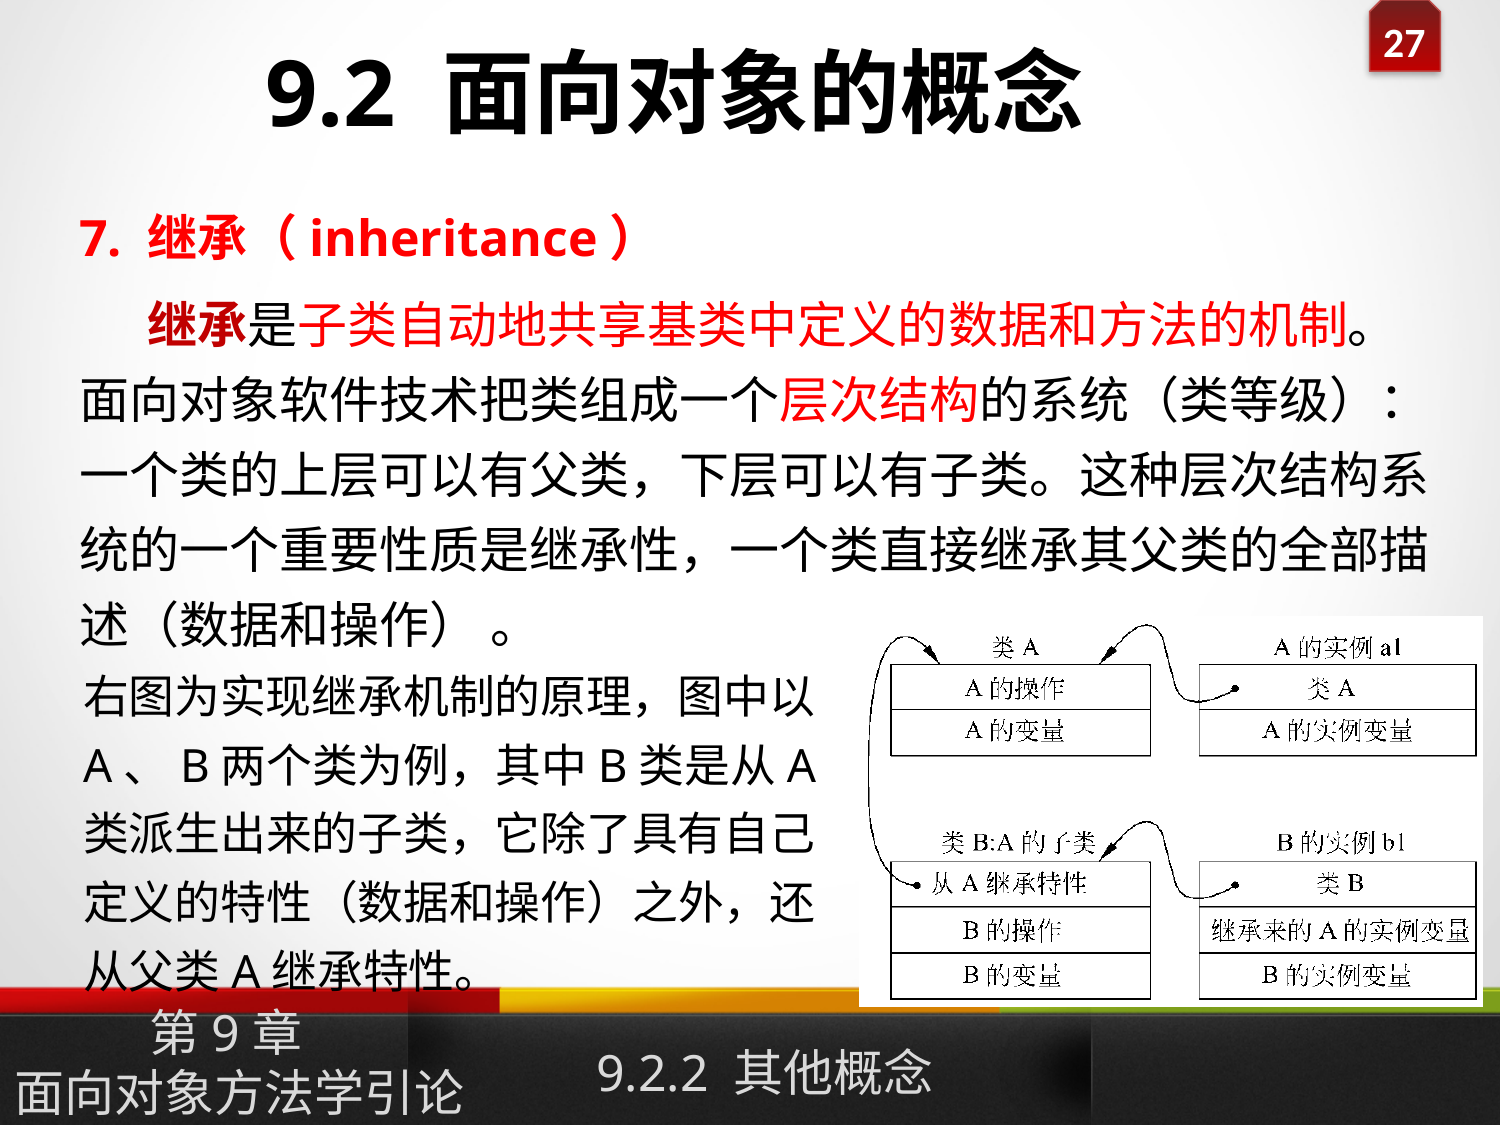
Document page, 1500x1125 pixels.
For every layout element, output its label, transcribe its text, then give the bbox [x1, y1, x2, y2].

text_box 右图为实现继承机制的原理，图中以A、B两个类为例，其中B类是从A类派生出来的子类，它除了具有自己定义的特性（数据和操作）之外，还从父类A继承特性。 [68, 646, 854, 1005]
text_box 9.2.2 其他概念 [458, 1032, 1073, 1111]
text_box 7. 继承（inheritance） 继承是子类自动地共享基类中定义的数据和方法的机制。面向对象软件技术把类组成一个层次结构的系统（类等级）：一个类的上层可以有父类，下层可以有子类。这种层次结构系统的一个重要性质是继承性，一个类直接继承其父类的全部描述（数据和操作） 。 [64, 196, 1447, 662]
title 9.2 面向对象的概念 [0, 0, 1351, 184]
picture [0, 0, 1500, 1125]
